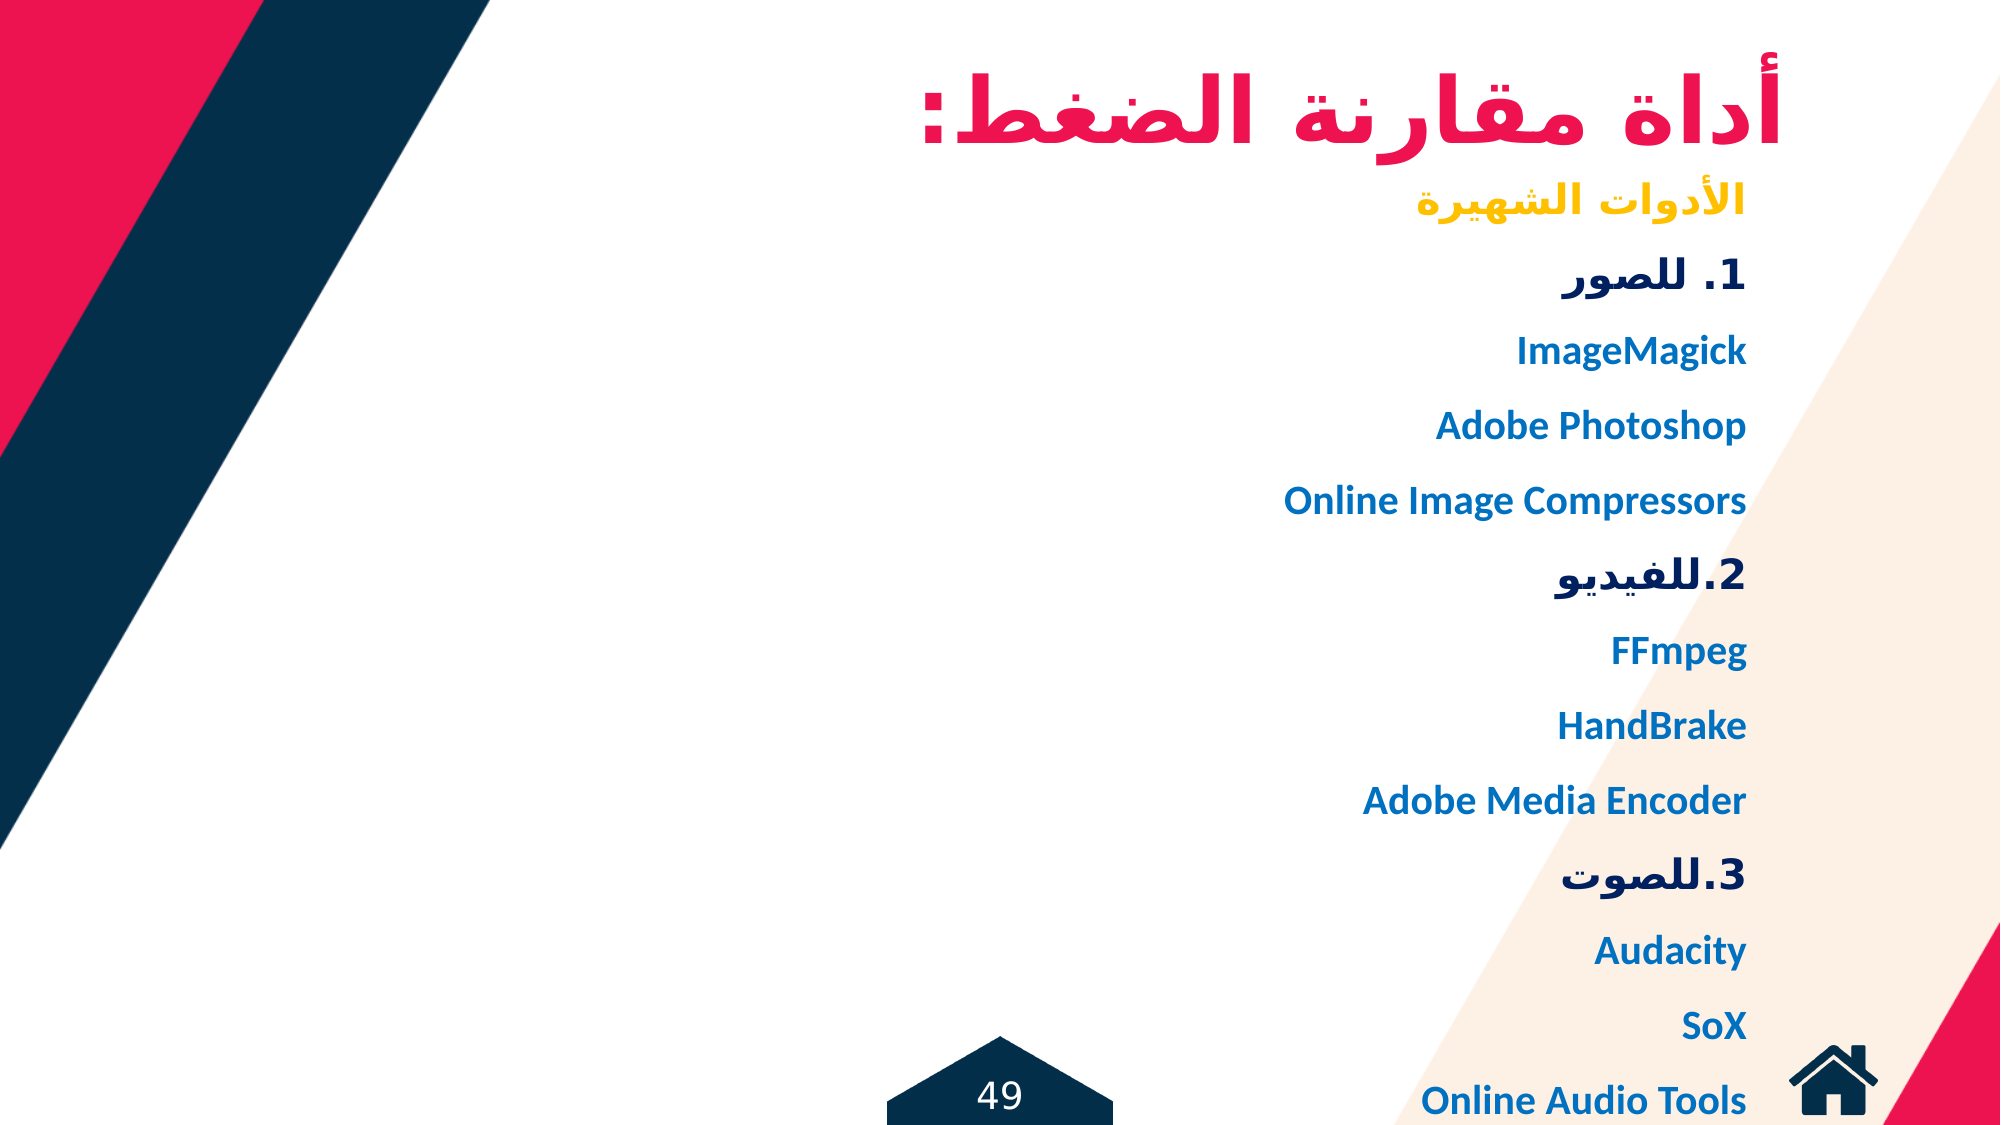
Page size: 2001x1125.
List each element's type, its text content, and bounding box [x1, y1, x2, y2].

picture [0, 0, 2000, 1125]
text_box أداة مقارنة الضغط: [900, 44, 1834, 170]
text_box الأدوات الشهيرة 1. للصور ImageMagick Adobe Photoshop Online Image Compressors 2.للفيديو FFmpeg HandBrake Adobe Media Encoder 3.للصوت Audacity SoX Online Audio Tools [424, 140, 1762, 1125]
